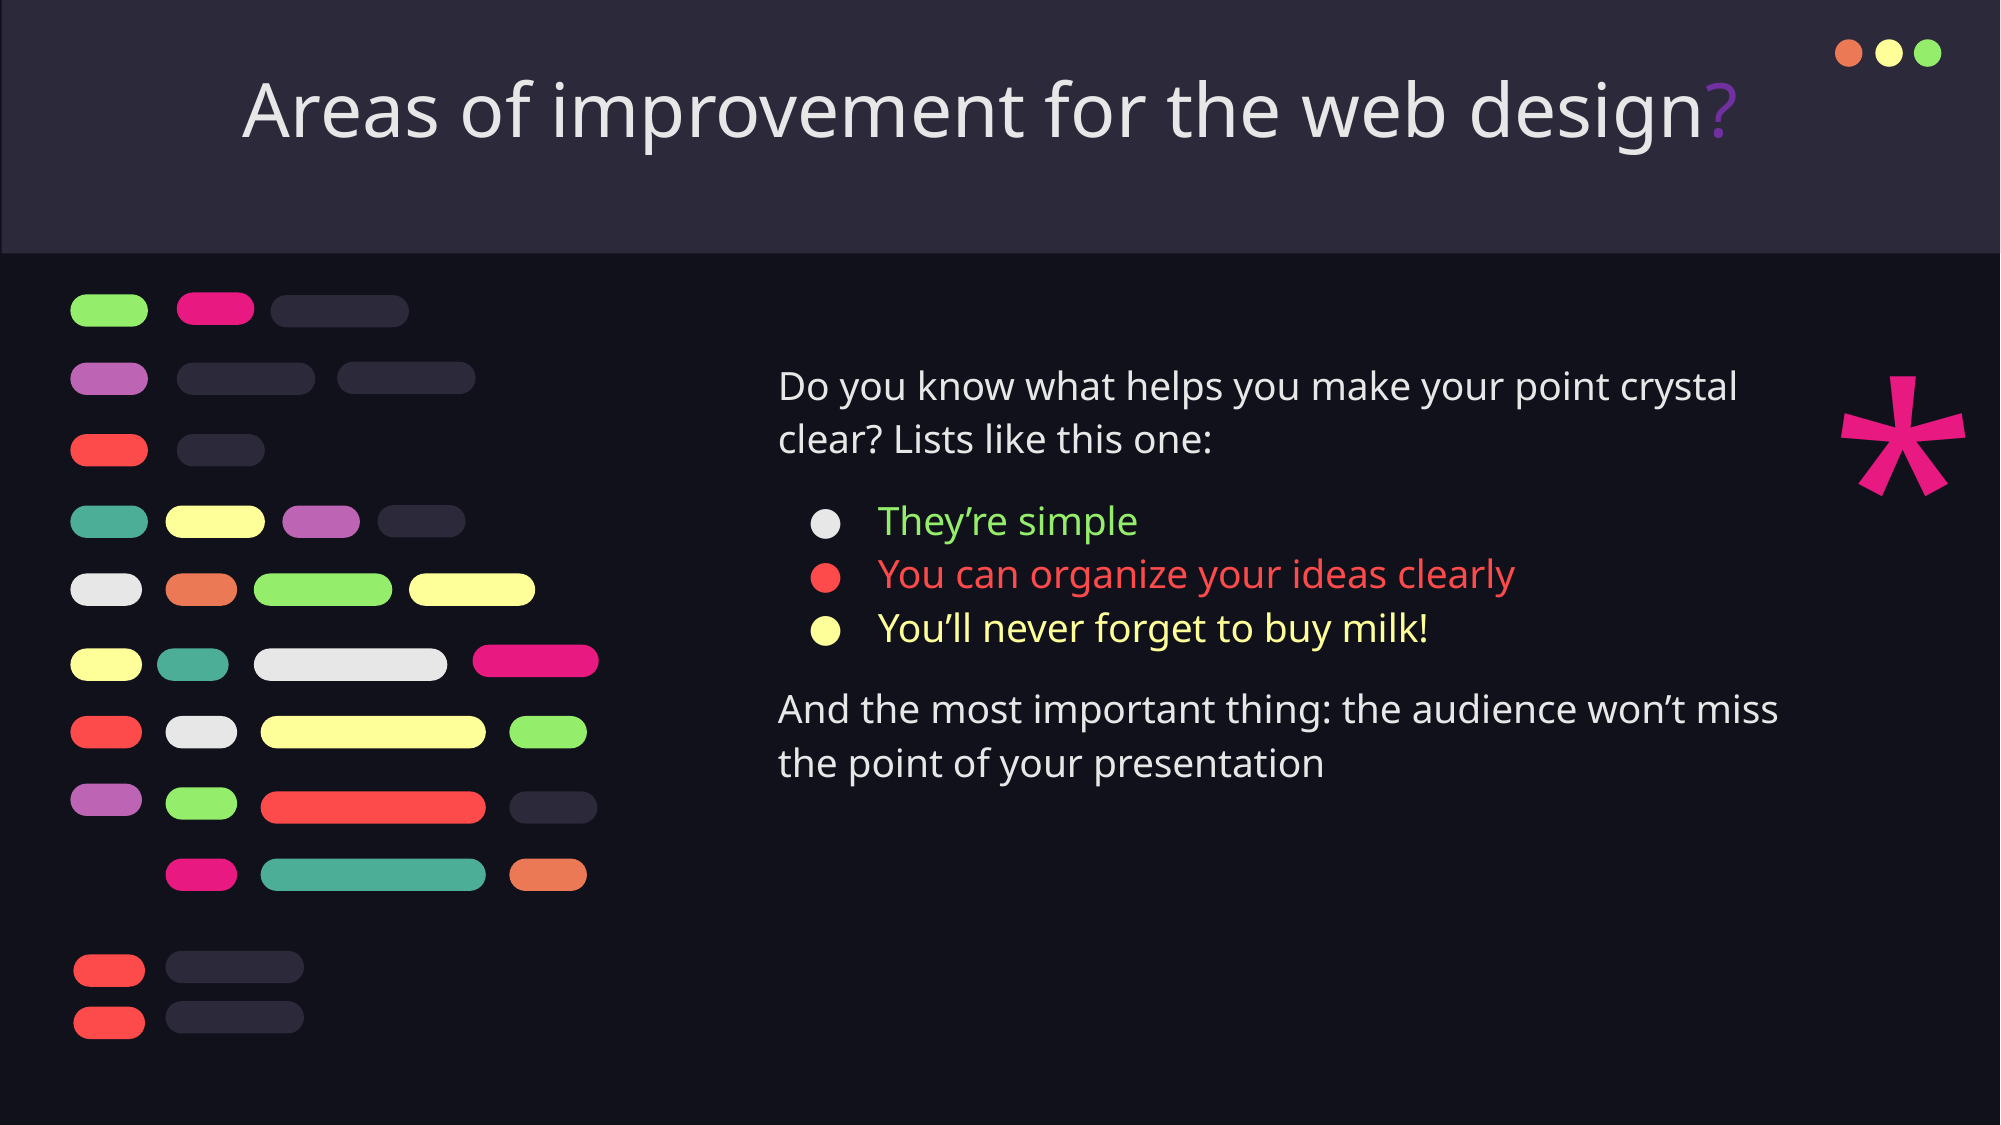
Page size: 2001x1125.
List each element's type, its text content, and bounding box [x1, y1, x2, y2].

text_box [70, 292, 599, 1040]
text_box * [1810, 292, 1925, 466]
title Areas of improvement for the web design? [156, 42, 1844, 169]
subtitle Do you know what helps you make your point crystal clear? Lists like this one: They’re simple You can organize your ideas clearly You’ll never forget to buy milk! And the most important thing: the audience won’t miss the point of your presentation [757, 334, 1844, 1007]
